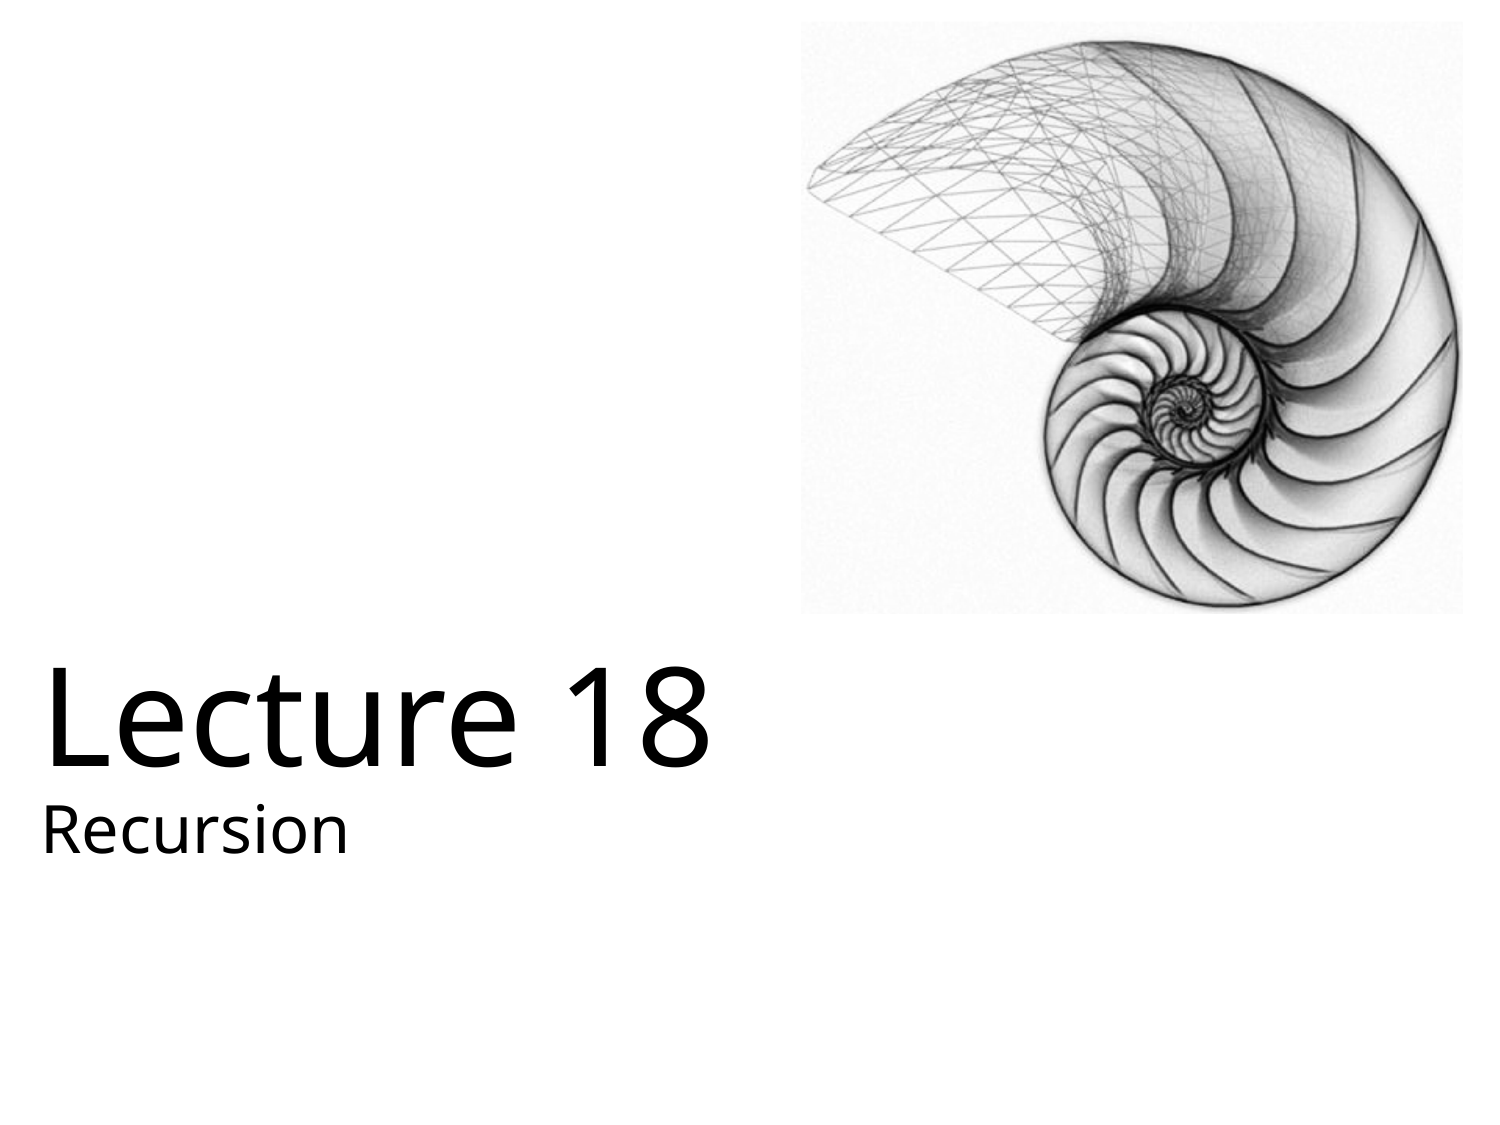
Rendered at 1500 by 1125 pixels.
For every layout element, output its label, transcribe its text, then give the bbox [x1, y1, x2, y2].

title Lecture 18 Recursion [25, 484, 1301, 876]
picture [802, 23, 1462, 614]
